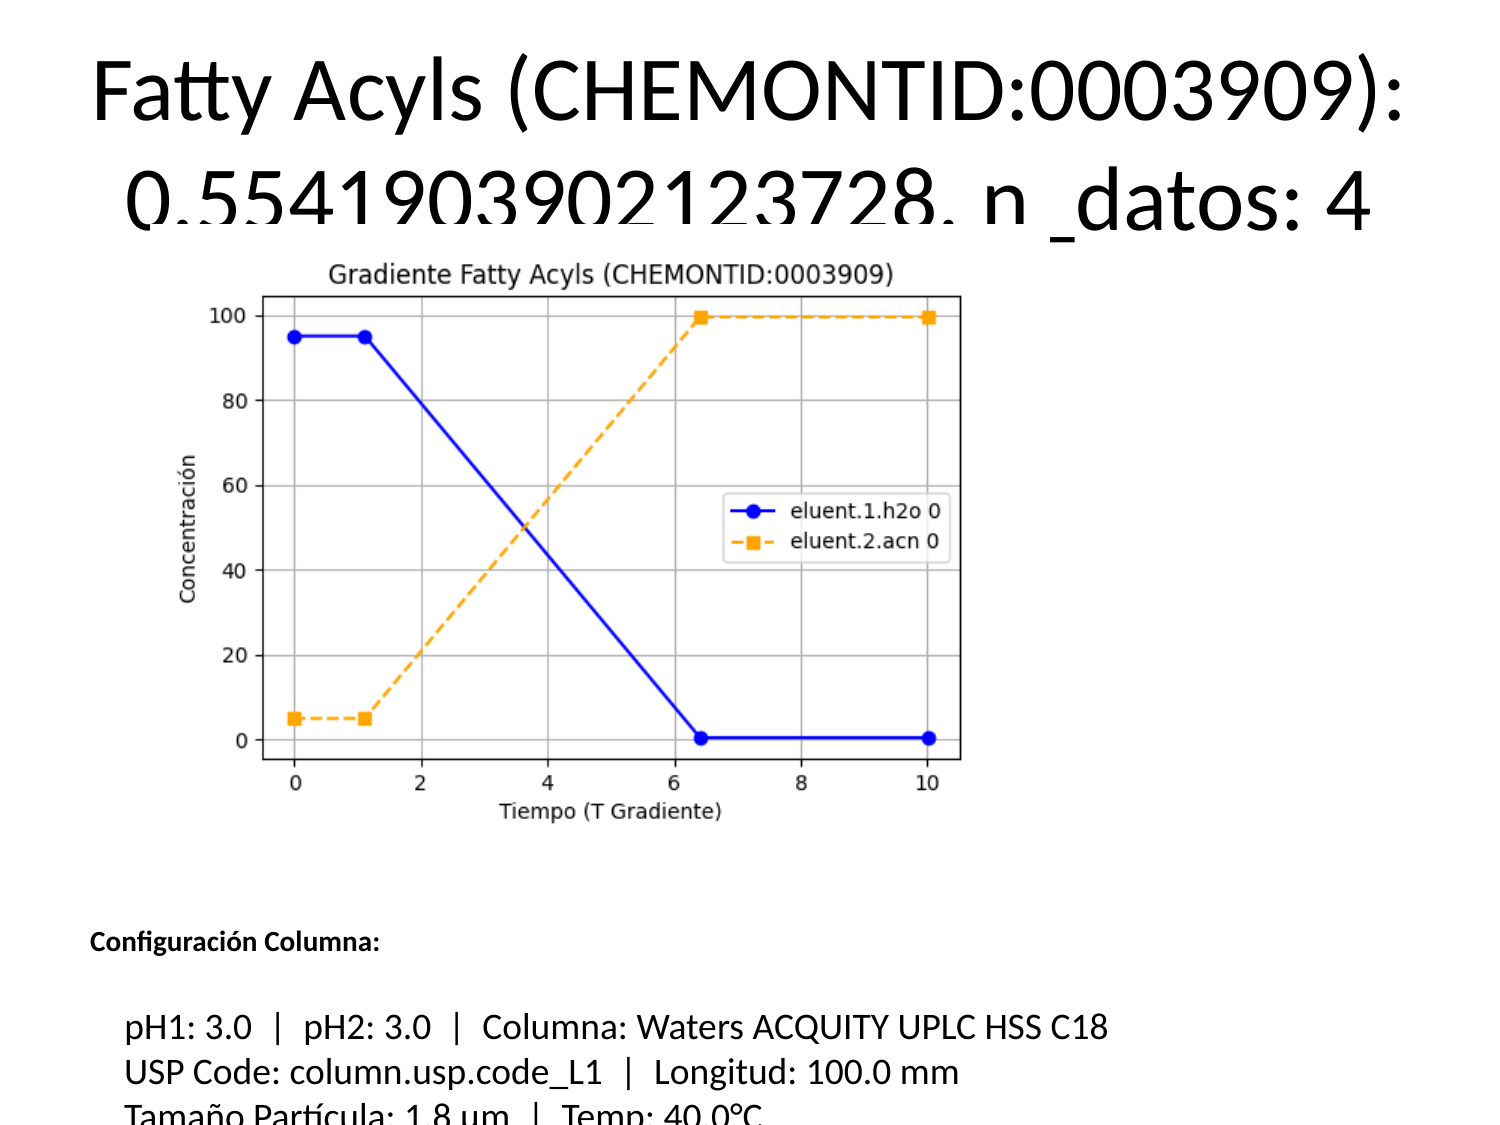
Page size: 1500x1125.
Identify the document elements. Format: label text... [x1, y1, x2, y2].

text_box Configuración Columna: pH1: 3.0 | pH2: 3.0 | Columna: Waters ACQUITY UPLC HSS C18 USP Code: column.usp.code_L1 | Longitud: 100.0 mm Tamaño Partícula: 1.8 µm | Temp: 40.0°C Flujo: 0.4 mL/min | T0: 0.55125 min [75, 869, 1125, 1125]
title Fatty Acyls (CHEMONTID:0003909): 0.5541903902123728, n_datos: 4 [75, 45, 1425, 233]
picture [149, 224, 1051, 826]
